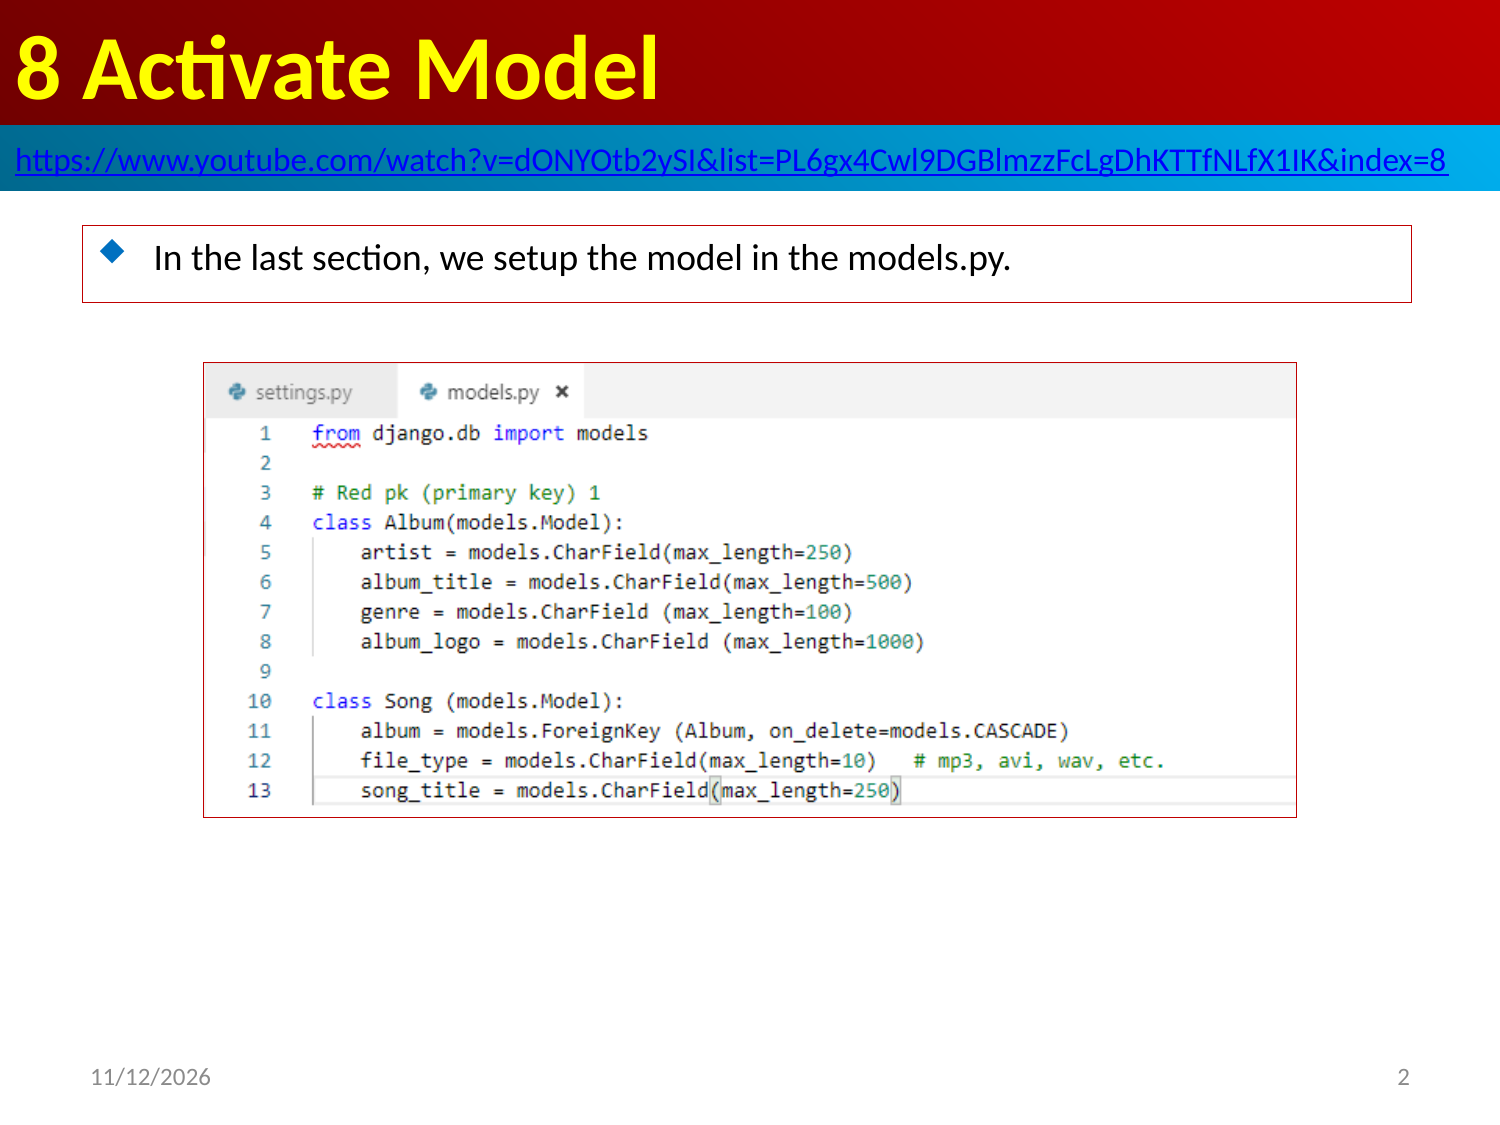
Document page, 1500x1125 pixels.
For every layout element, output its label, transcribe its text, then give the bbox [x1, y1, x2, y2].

title 8 Activate Model [0, 0, 1500, 125]
picture [202, 362, 1298, 818]
slide_number 2 [1074, 1042, 1425, 1109]
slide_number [75, 1042, 425, 1109]
subtitle In the last section, we setup the model in the models.py. [82, 225, 1412, 303]
text_box https://www.youtube.com/watch?v=dONYOtb2ySI&list=PL6gx4Cwl9DGBlmzzFcLgDhKTTfNLfX1IK&index=8 [0, 125, 1500, 191]
